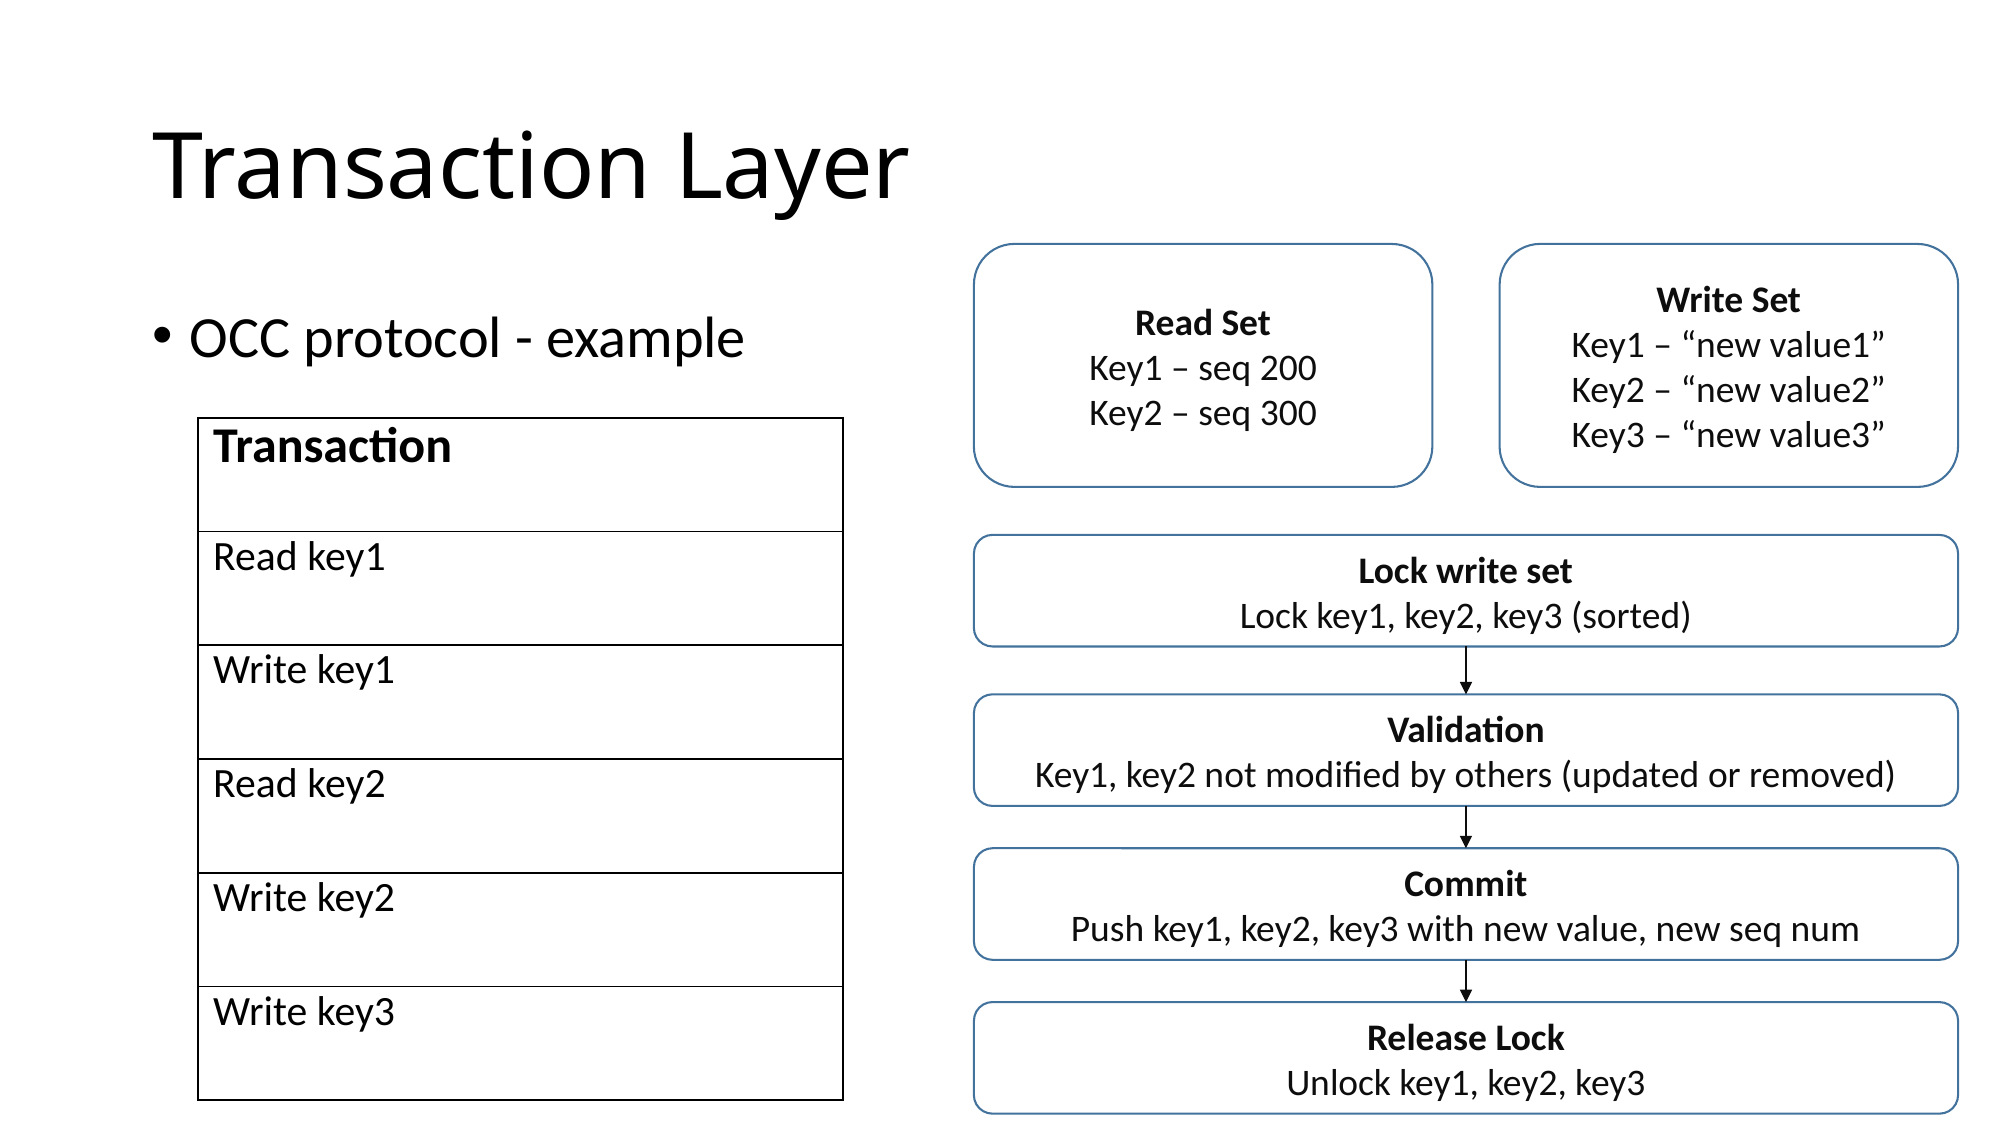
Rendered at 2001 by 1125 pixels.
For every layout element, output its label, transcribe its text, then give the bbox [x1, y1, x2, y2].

text_box Validation Key1, key2 not modified by others (updated or removed) [972, 693, 1960, 807]
table_cell Read key2 [199, 760, 842, 872]
list OCC protocol - example [137, 299, 926, 396]
table_header Transaction [199, 419, 842, 531]
text_box Read Set Key1 – seq 200 Key2 – seq 300 [972, 242, 1434, 488]
text_box Release Lock Unlock key1, key2, key3 [972, 1001, 1960, 1115]
text_box Commit Push key1, key2, key3 with new value, new seq num [972, 847, 1960, 961]
table_cell Read key1 [199, 532, 842, 644]
table_cell Write key3 [199, 987, 842, 1099]
table_cell Write key1 [199, 646, 842, 758]
text_box Lock write set Lock key1, key2, key3 (sorted) [972, 533, 1960, 648]
text_box Write Set Key1 – “new value1” Key2 – “new value2” Key3 – “new value3” [1498, 242, 1960, 488]
table_cell Write key2 [199, 874, 842, 986]
title Transaction Layer [137, 59, 1863, 278]
